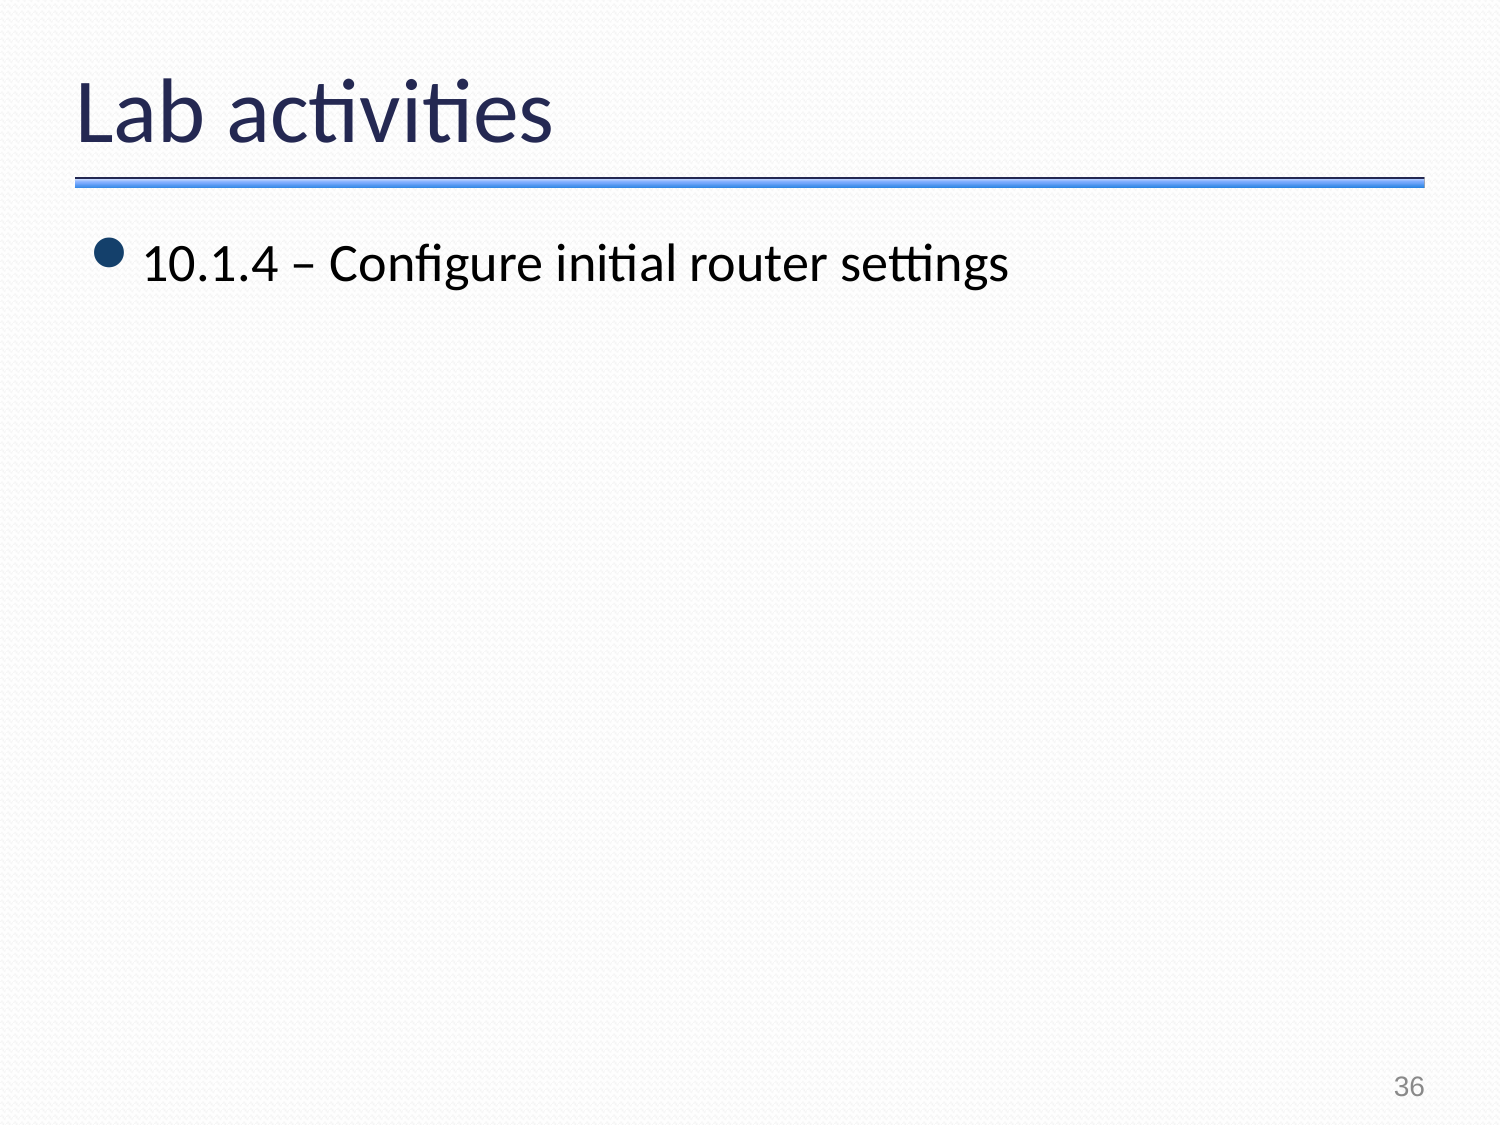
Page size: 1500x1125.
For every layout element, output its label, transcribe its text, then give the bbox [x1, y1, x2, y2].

picture [75, 177, 1425, 188]
title Lab activities [75, 10, 1425, 162]
slide_number 36 [1299, 1042, 1425, 1103]
list 10.1.4 – Configure initial router settings [75, 219, 1425, 1052]
